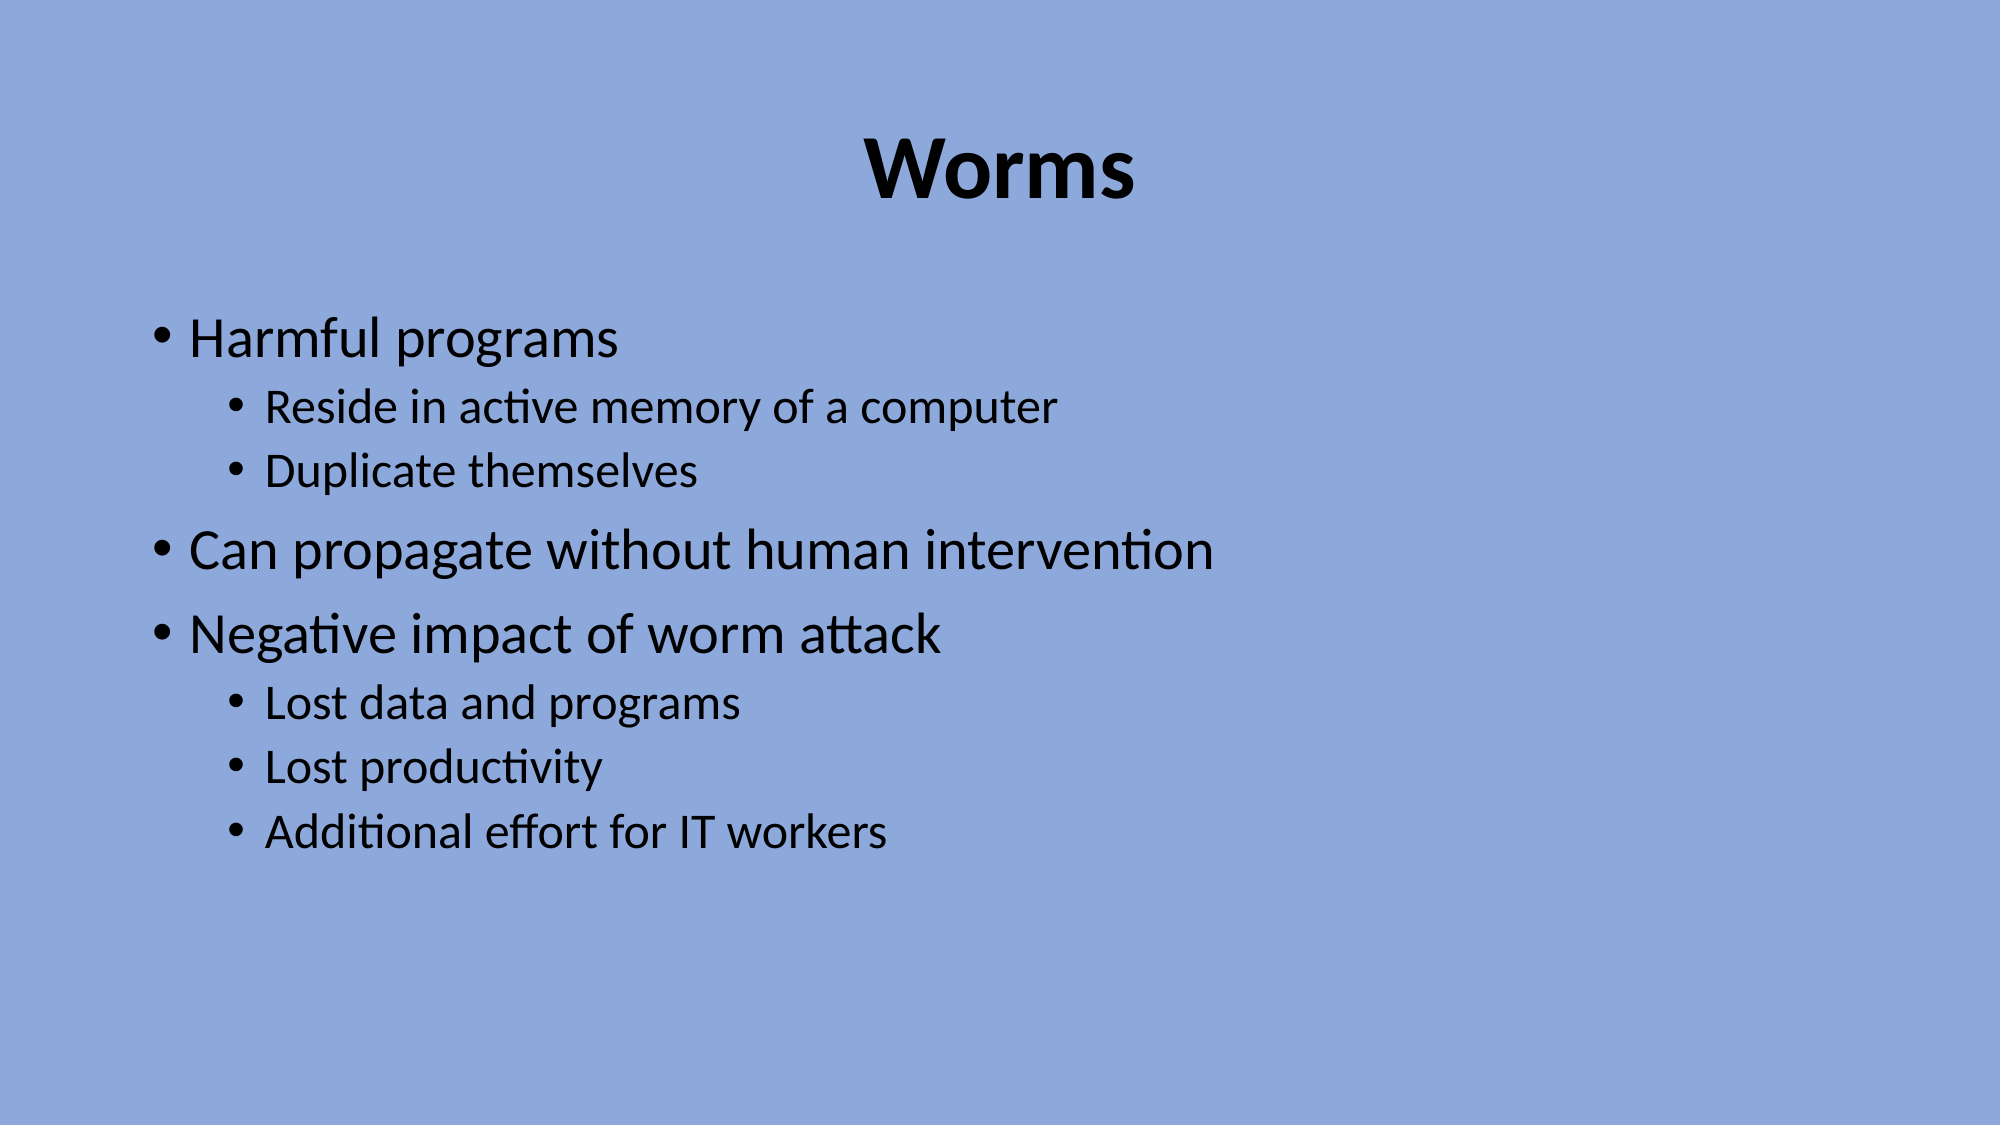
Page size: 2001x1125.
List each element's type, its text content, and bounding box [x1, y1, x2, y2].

list Harmful programs Reside in active memory of a computer Duplicate themselves Can propagate without human intervention Negative impact of worm attack Lost data and programs Lost productivity Additional effort for IT workers [137, 299, 1863, 1014]
title Worms [137, 59, 1863, 278]
